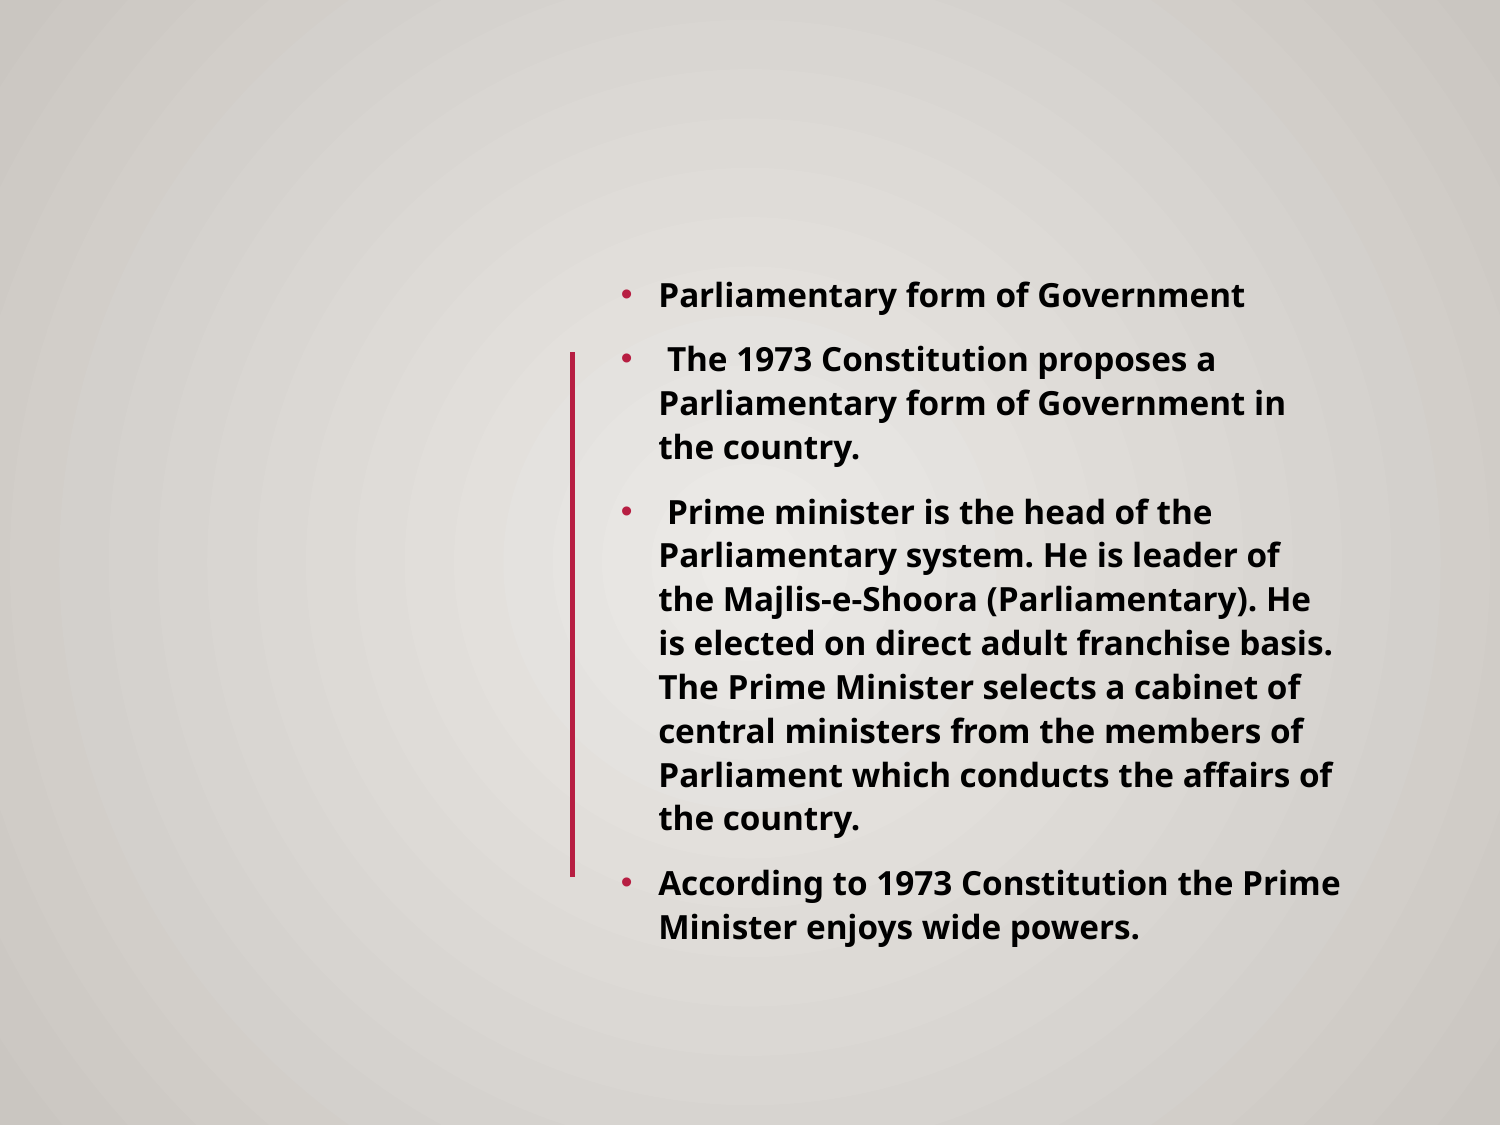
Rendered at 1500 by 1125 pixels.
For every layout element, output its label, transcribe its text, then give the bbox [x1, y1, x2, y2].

list Parliamentary form of Government The 1973 Constitution proposes a Parliamentary form of Government in the country. Prime minister is the head of the Parliamentary system. He is leader of the Majlis-e-Shoora (Parliamentary). He is elected on direct adult franchise basis. The Prime Minister selects a cabinet of central ministers from the members of Parliament which conducts the affairs of the country. According to 1973 Constitution the Prime Minister enjoys wide powers. [605, 262, 1361, 968]
text_box [0, 0, 1500, 1125]
